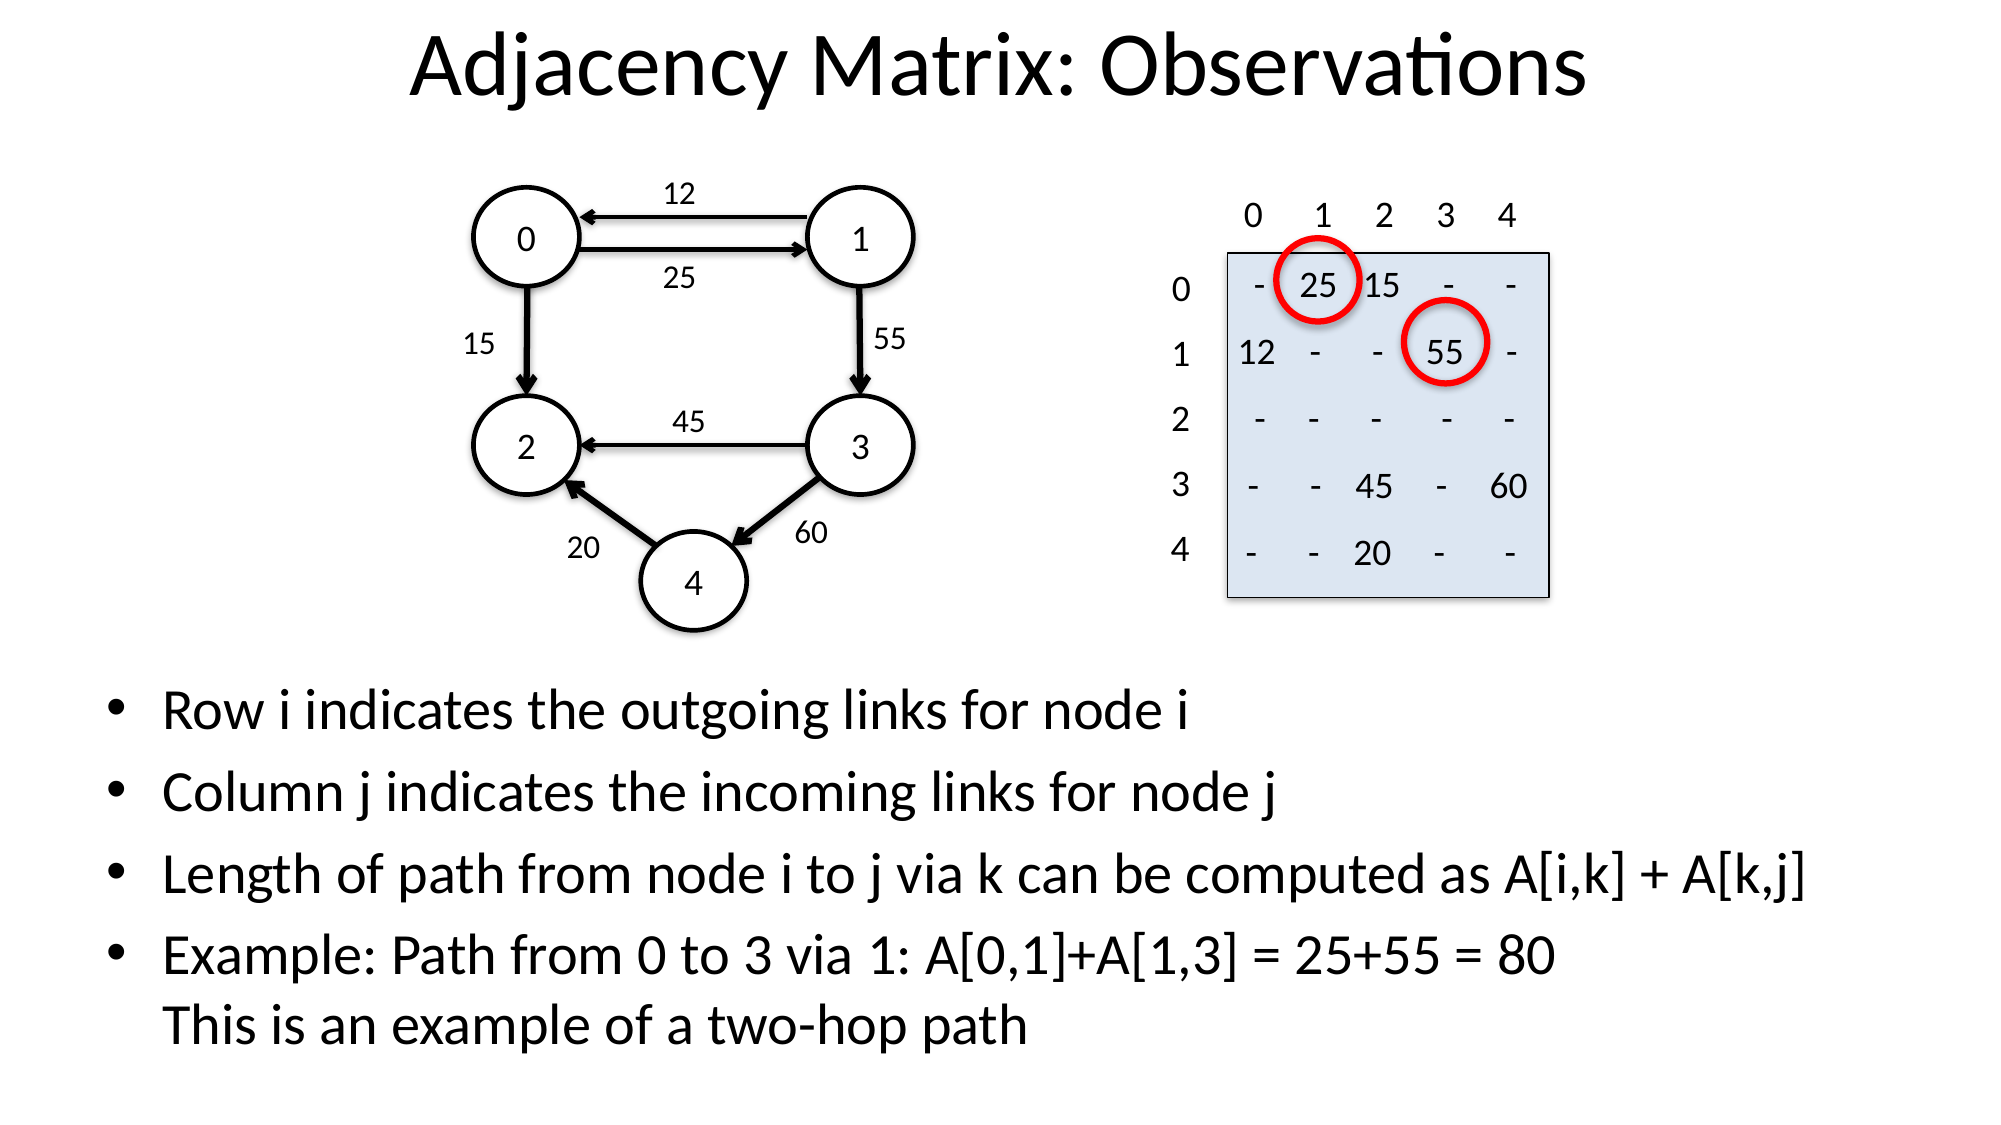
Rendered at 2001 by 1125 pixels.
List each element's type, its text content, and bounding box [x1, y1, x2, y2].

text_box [446, 163, 923, 631]
title Adjacency Matrix: Observations [324, 0, 1675, 134]
list Row i indicates the outgoing links for node i Column j indicates the incoming links for node j Length of path from node i to j via k can be computed as A[i,k] + A[k,j] Example: Path from 0 to 3 via 1: A[0,1]+A[1,3] = 25+55 = 80 This is an example of a two-hop path [91, 663, 1892, 1065]
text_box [1155, 182, 1550, 598]
